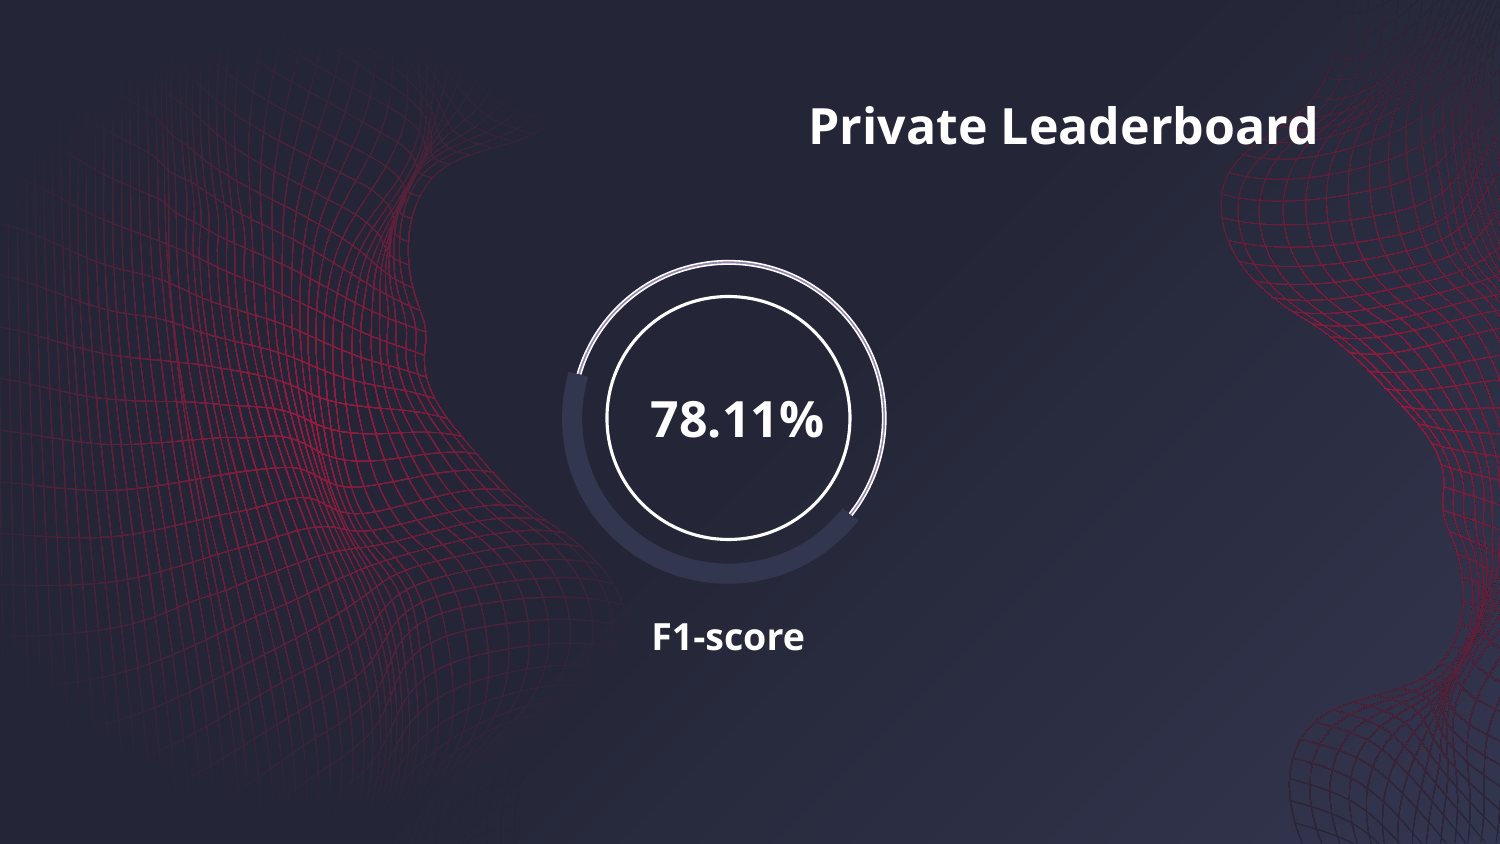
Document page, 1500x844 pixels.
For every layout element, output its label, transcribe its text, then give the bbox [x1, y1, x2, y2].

text_box F1-score [565, 598, 892, 671]
title Private Leaderboard [618, 46, 1335, 202]
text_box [555, 260, 887, 584]
